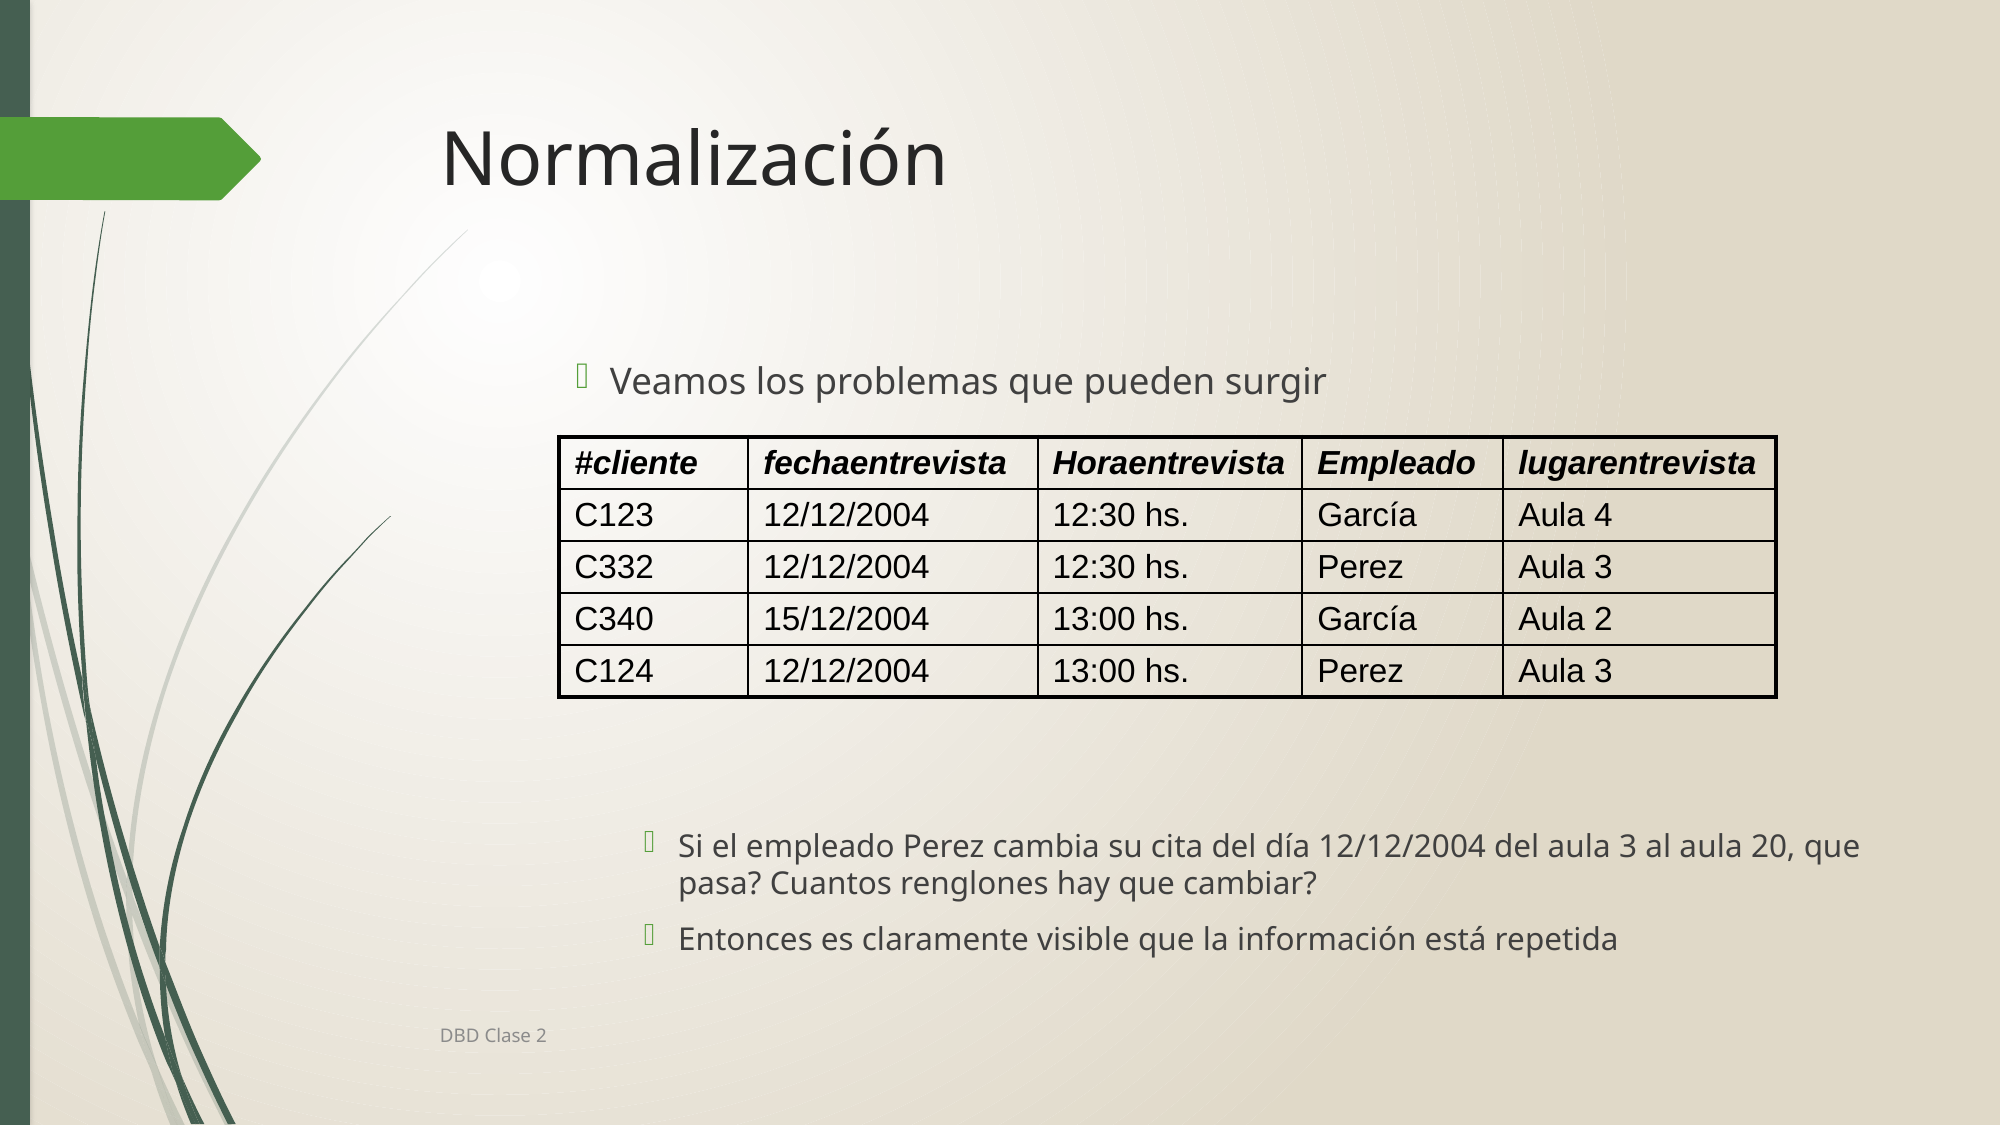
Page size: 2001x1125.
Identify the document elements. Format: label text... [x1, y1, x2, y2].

table_cell 12/12/2004 [749, 490, 1037, 540]
table_cell Perez [1303, 542, 1502, 592]
table_cell Perez [1303, 646, 1502, 695]
table_header lugarentrevista [1504, 439, 1774, 488]
table_cell 15/12/2004 [749, 594, 1037, 644]
table_cell 13:00 hs. [1039, 646, 1301, 695]
table_cell García [1303, 490, 1502, 540]
table_cell Aula 3 [1504, 542, 1774, 592]
table_cell 12/12/2004 [749, 542, 1037, 592]
table_cell 13:00 hs. [1039, 594, 1301, 644]
table_header Horaentrevista [1039, 439, 1301, 488]
footer DBD Clase 2 [424, 1006, 1675, 1067]
table_header fechaentrevista [749, 439, 1037, 488]
table_cell 12:30 hs. [1039, 490, 1301, 540]
table_cell C332 [561, 542, 747, 592]
table_cell C340 [561, 594, 747, 644]
table_cell C124 [561, 646, 747, 695]
table_cell Aula 3 [1504, 646, 1774, 695]
table_header Empleado [1303, 439, 1502, 488]
table_cell Aula 2 [1504, 594, 1774, 644]
table_cell C123 [561, 490, 747, 540]
title Normalización [425, 102, 1888, 313]
table_cell Aula 4 [1504, 490, 1774, 540]
table_cell 12/12/2004 [749, 646, 1037, 695]
table_cell García [1303, 594, 1502, 644]
list Veamos los problemas que pueden surgir Si el empleado Perez cambia su cita del día 12/12/2004 del aula 3 al aula 20, que pasa? Cuantos renglones hay que cambiar? Entonces es claramente visible que la información está repetida [424, 350, 1888, 970]
table_cell 12:30 hs. [1039, 542, 1301, 592]
table_header #cliente [561, 439, 747, 488]
